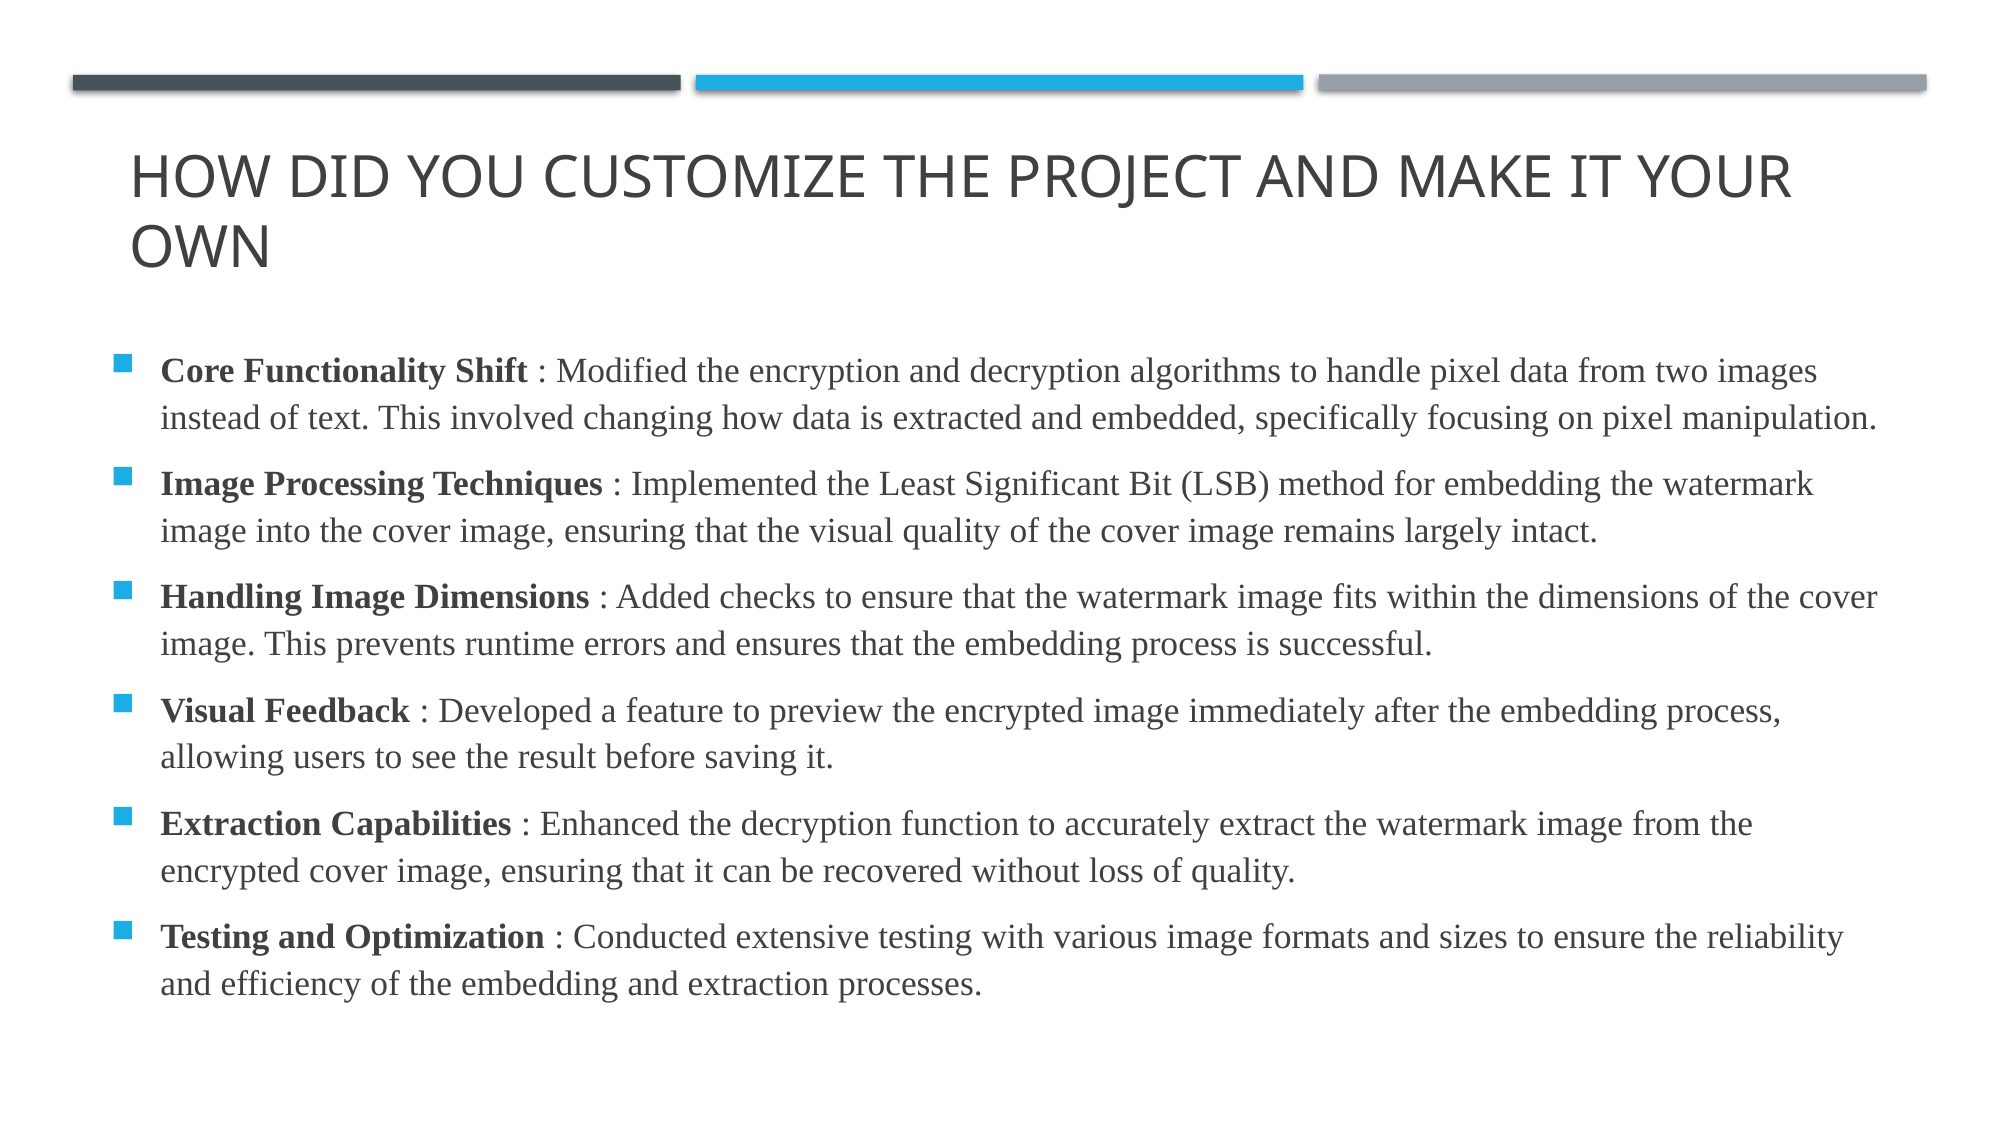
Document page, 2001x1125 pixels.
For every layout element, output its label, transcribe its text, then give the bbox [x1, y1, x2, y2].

title How did you customize the project and make it your own [114, 111, 1924, 307]
list Core Functionality Shift : Modified the encryption and decryption algorithms to handle pixel data from two images instead of text. This involved changing how data is extracted and embedded, specifically focusing on pixel manipulation. Image Processing Techniques : Implemented the Least Significant Bit (LSB) method for embedding the watermark image into the cover image, ensuring that the visual quality of the cover image remains largely intact. Handling Image Dimensions : Added checks to ensure that the watermark image fits within the dimensions of the cover image. This prevents runtime errors and ensures that the embedding process is successful. Visual Feedback : Developed a feature to preview the encrypted image immediately after the embedding process, allowing users to see the result before saving it. Extraction Capabilities : Enhanced the decryption function to accurately extract the watermark image from the encrypted cover image, ensuring that it can be recovered without loss of quality. Testing and Optimization : Conducted extensive testing with various image formats and sizes to ensure the reliability and efficiency of the embedding and extraction processes. [95, 287, 1905, 1058]
